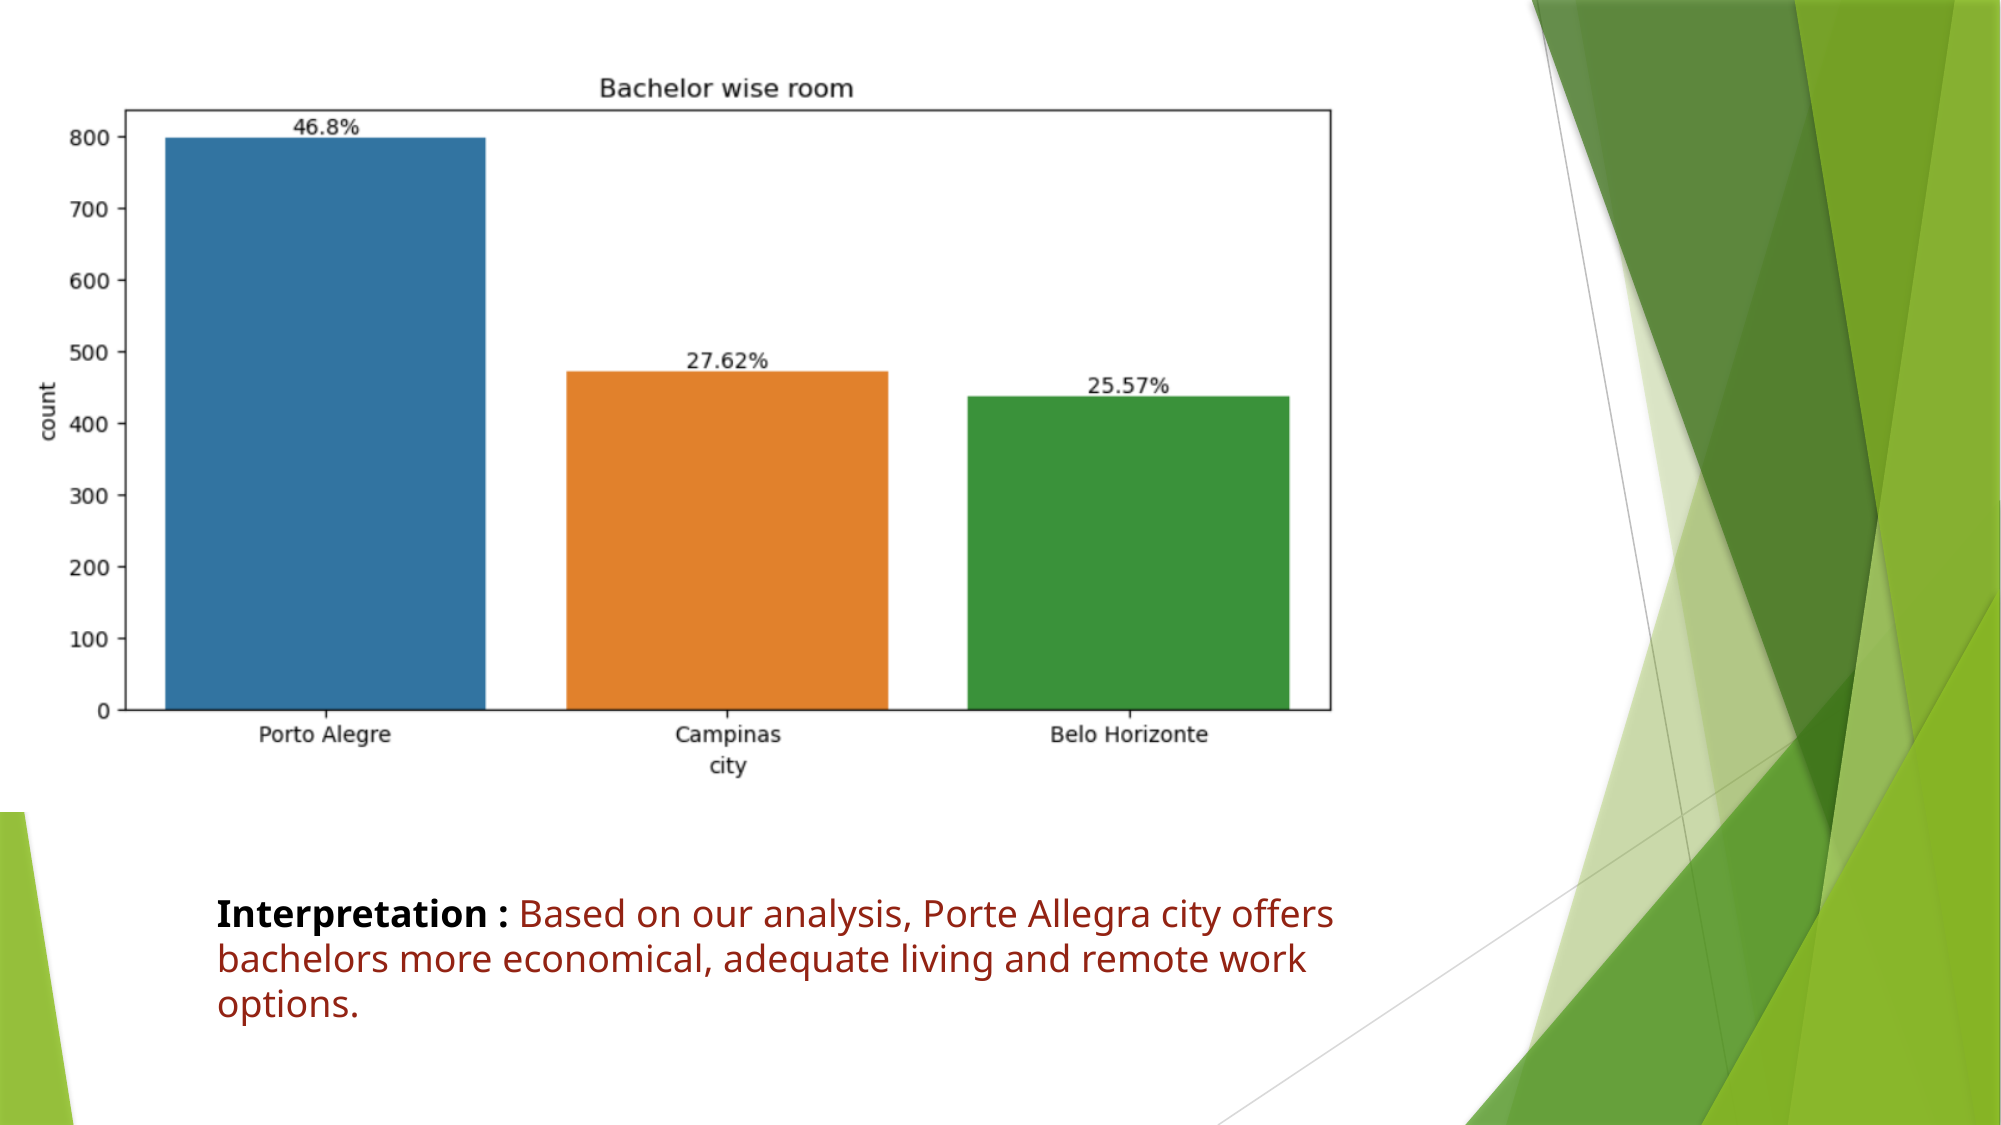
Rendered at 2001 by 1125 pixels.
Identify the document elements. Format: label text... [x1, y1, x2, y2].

picture [0, 58, 1457, 813]
text_box Interpretation : Based on our analysis, Porte Allegra city offers bachelors more economical, adequate living and remote work options. [202, 882, 1392, 1032]
